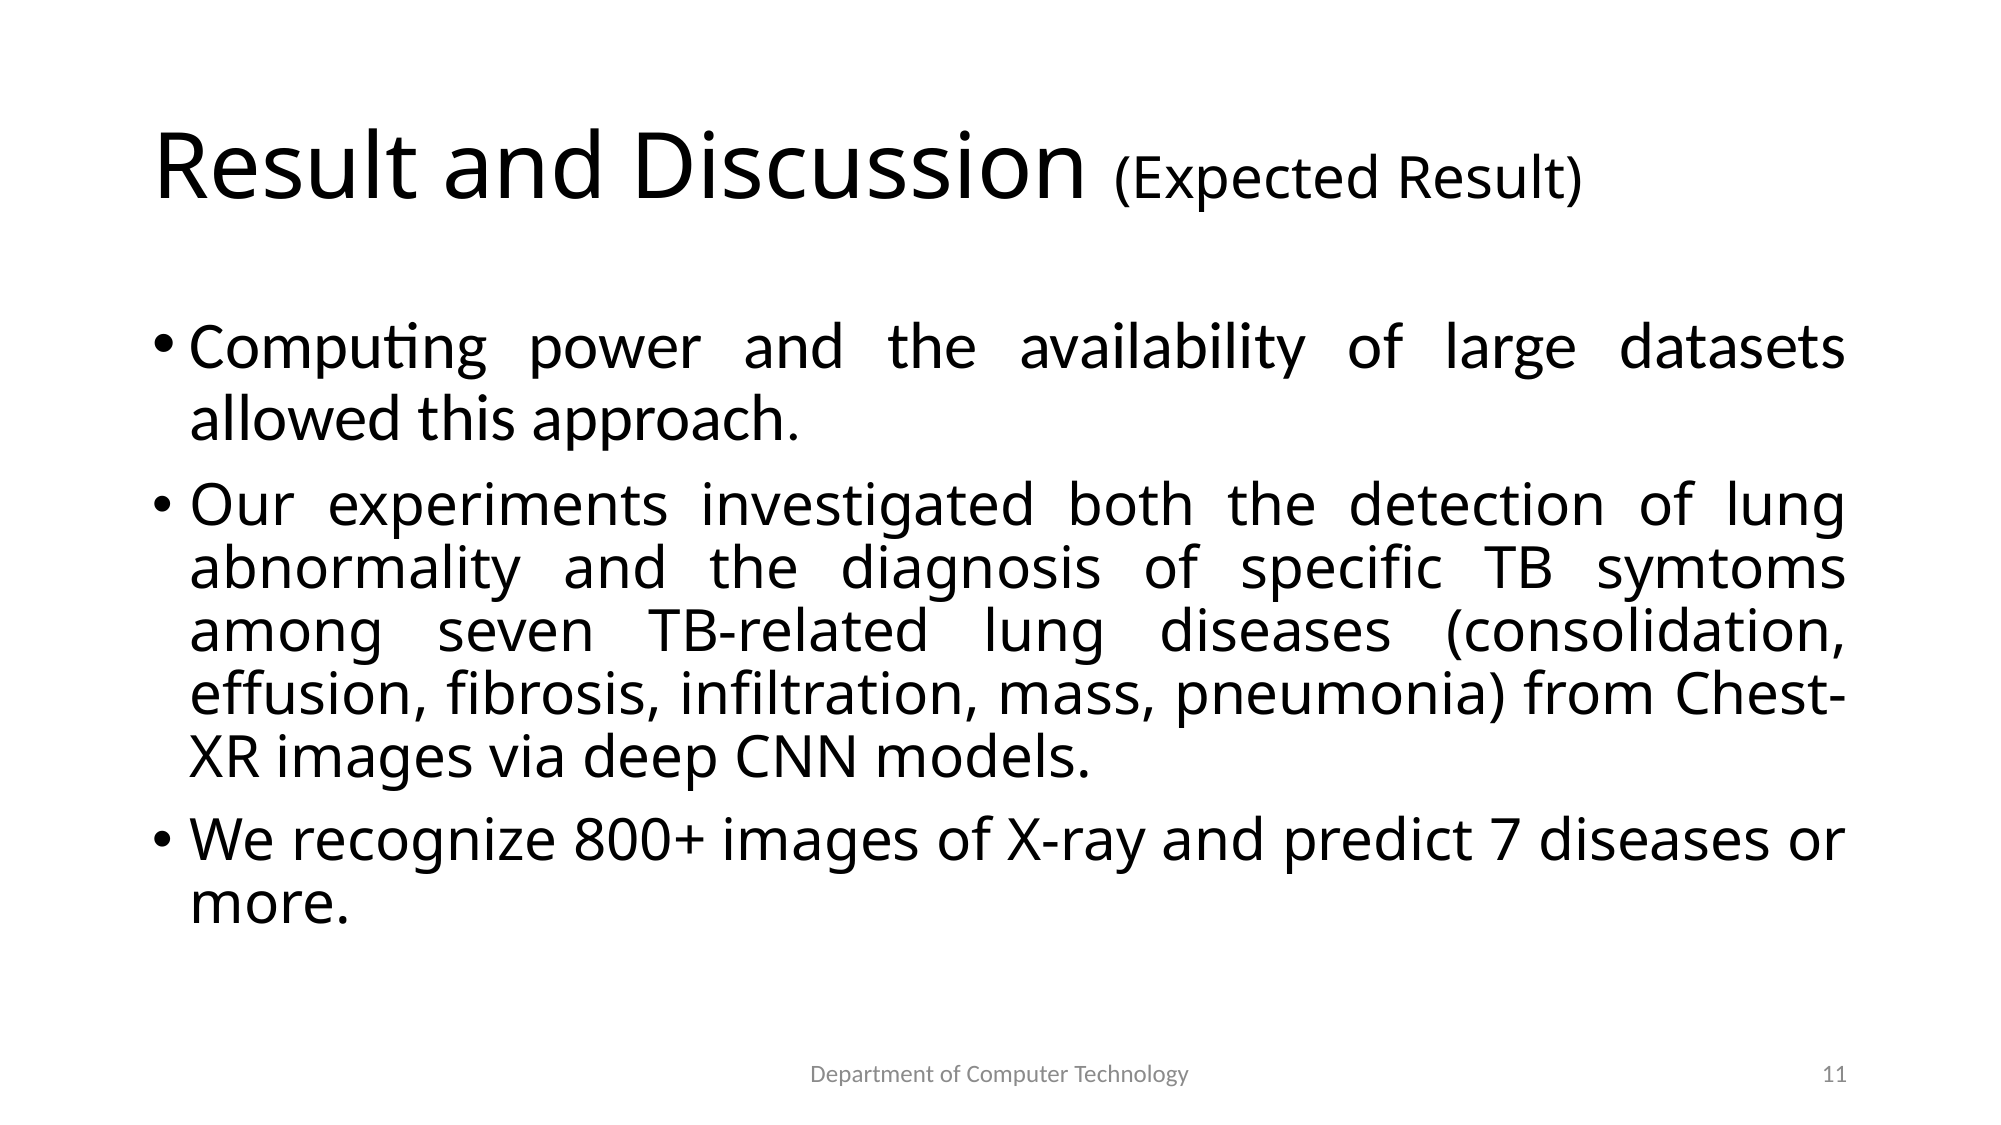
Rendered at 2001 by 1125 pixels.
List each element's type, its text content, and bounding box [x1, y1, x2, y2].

slide_number 11 [1412, 1042, 1863, 1103]
title Result and Discussion (Expected Result) [137, 59, 1863, 278]
list Computing power and the availability of large datasets allowed this approach. Our experiments investigated both the detection of lung abnormality and the diagnosis of specific TB symtoms among seven TB-related lung diseases (consolidation, effusion, fibrosis, infiltration, mass, pneumonia) from Chest-XR images via deep CNN models. We recognize 800+ images of X-ray and predict 7 diseases or more. [137, 303, 1863, 1017]
footer Department of Computer Technology [662, 1042, 1338, 1103]
